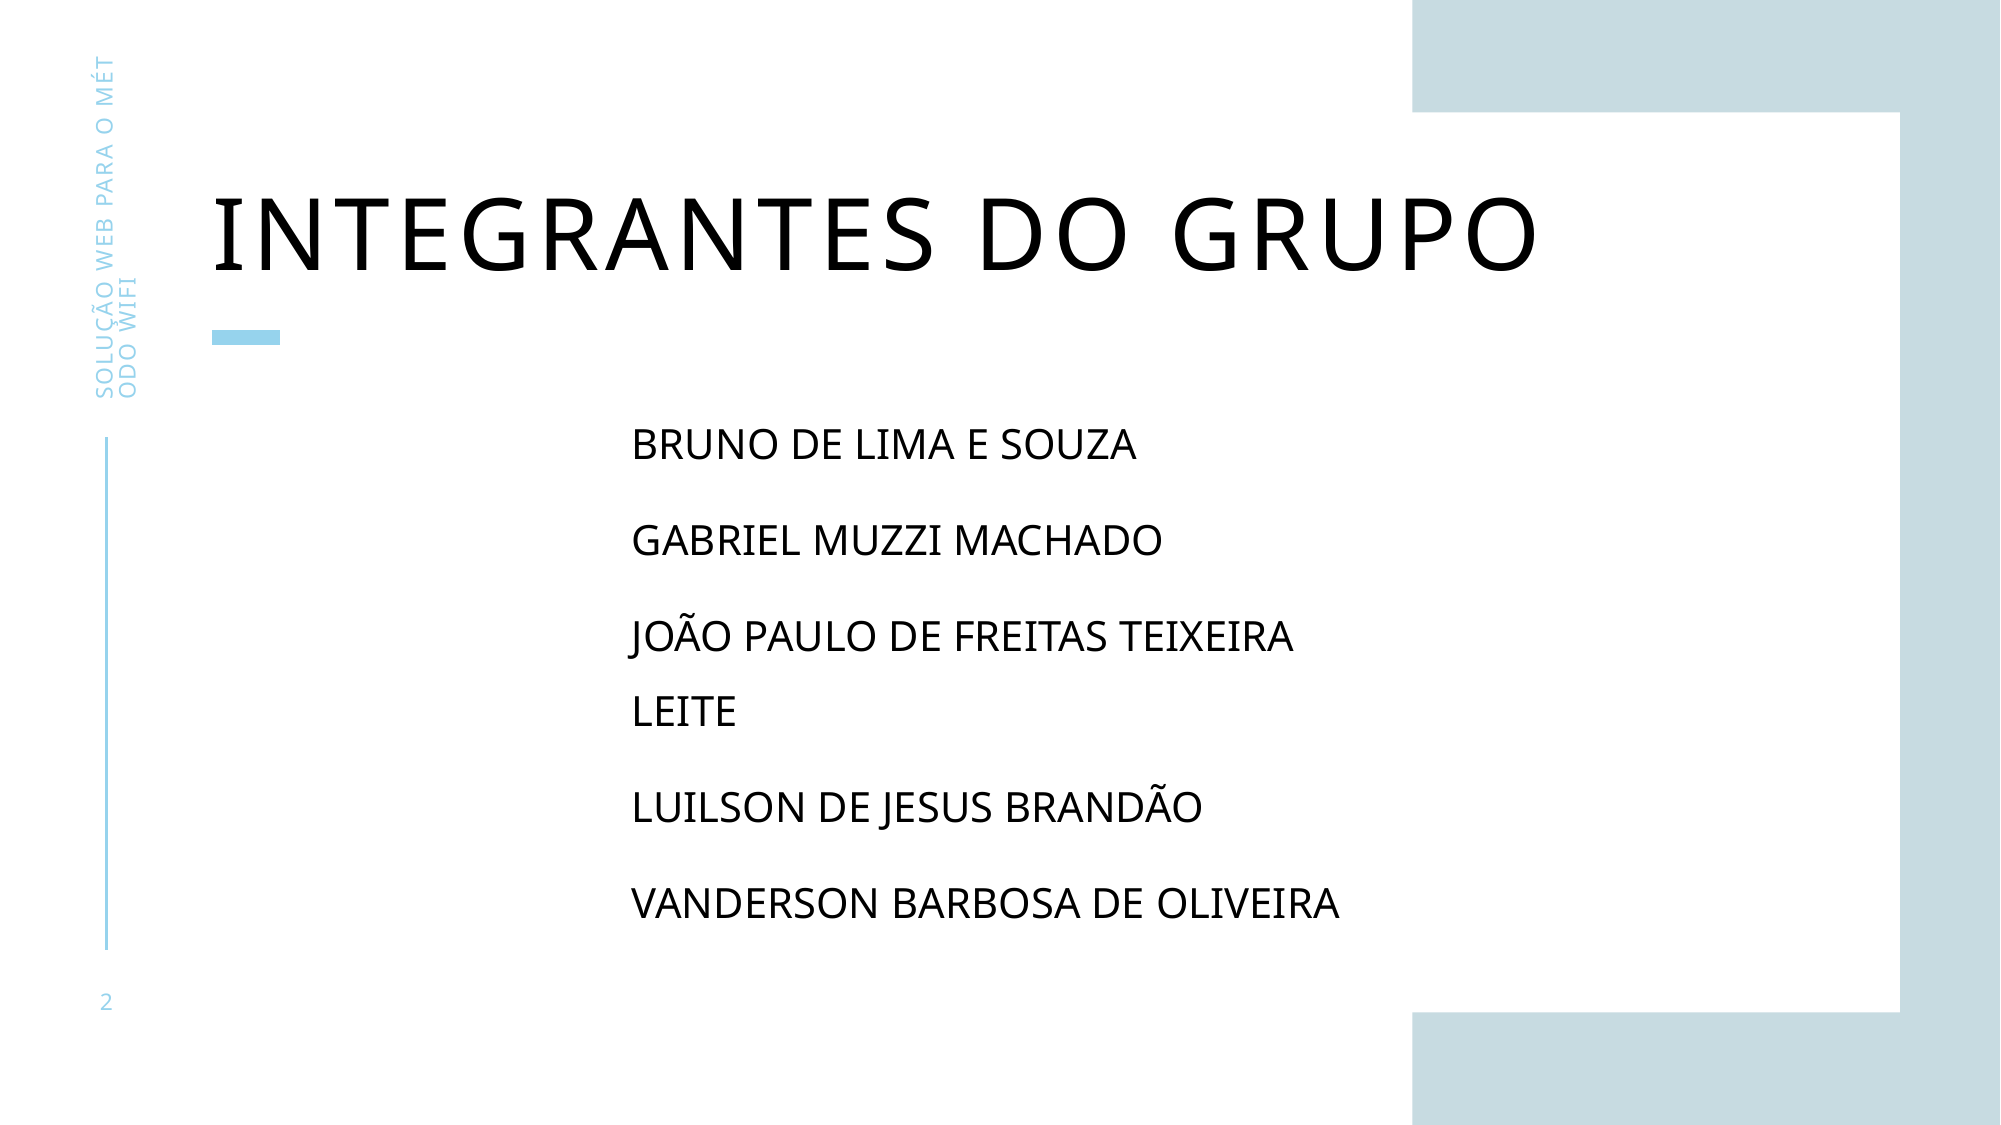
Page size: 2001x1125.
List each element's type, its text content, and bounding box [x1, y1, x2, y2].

footer Solução web para o método wifi [90, 35, 120, 400]
title Integrantes do grupo [212, 184, 1597, 275]
slide_number 2 [68, 987, 144, 1018]
list Bruno de Lima e Souza Gabriel Muzzi Machado João Paulo de Freitas Teixeira Leite Luilson de Jesus Brandão Vanderson Barbosa de Oliveira [631, 393, 1369, 941]
